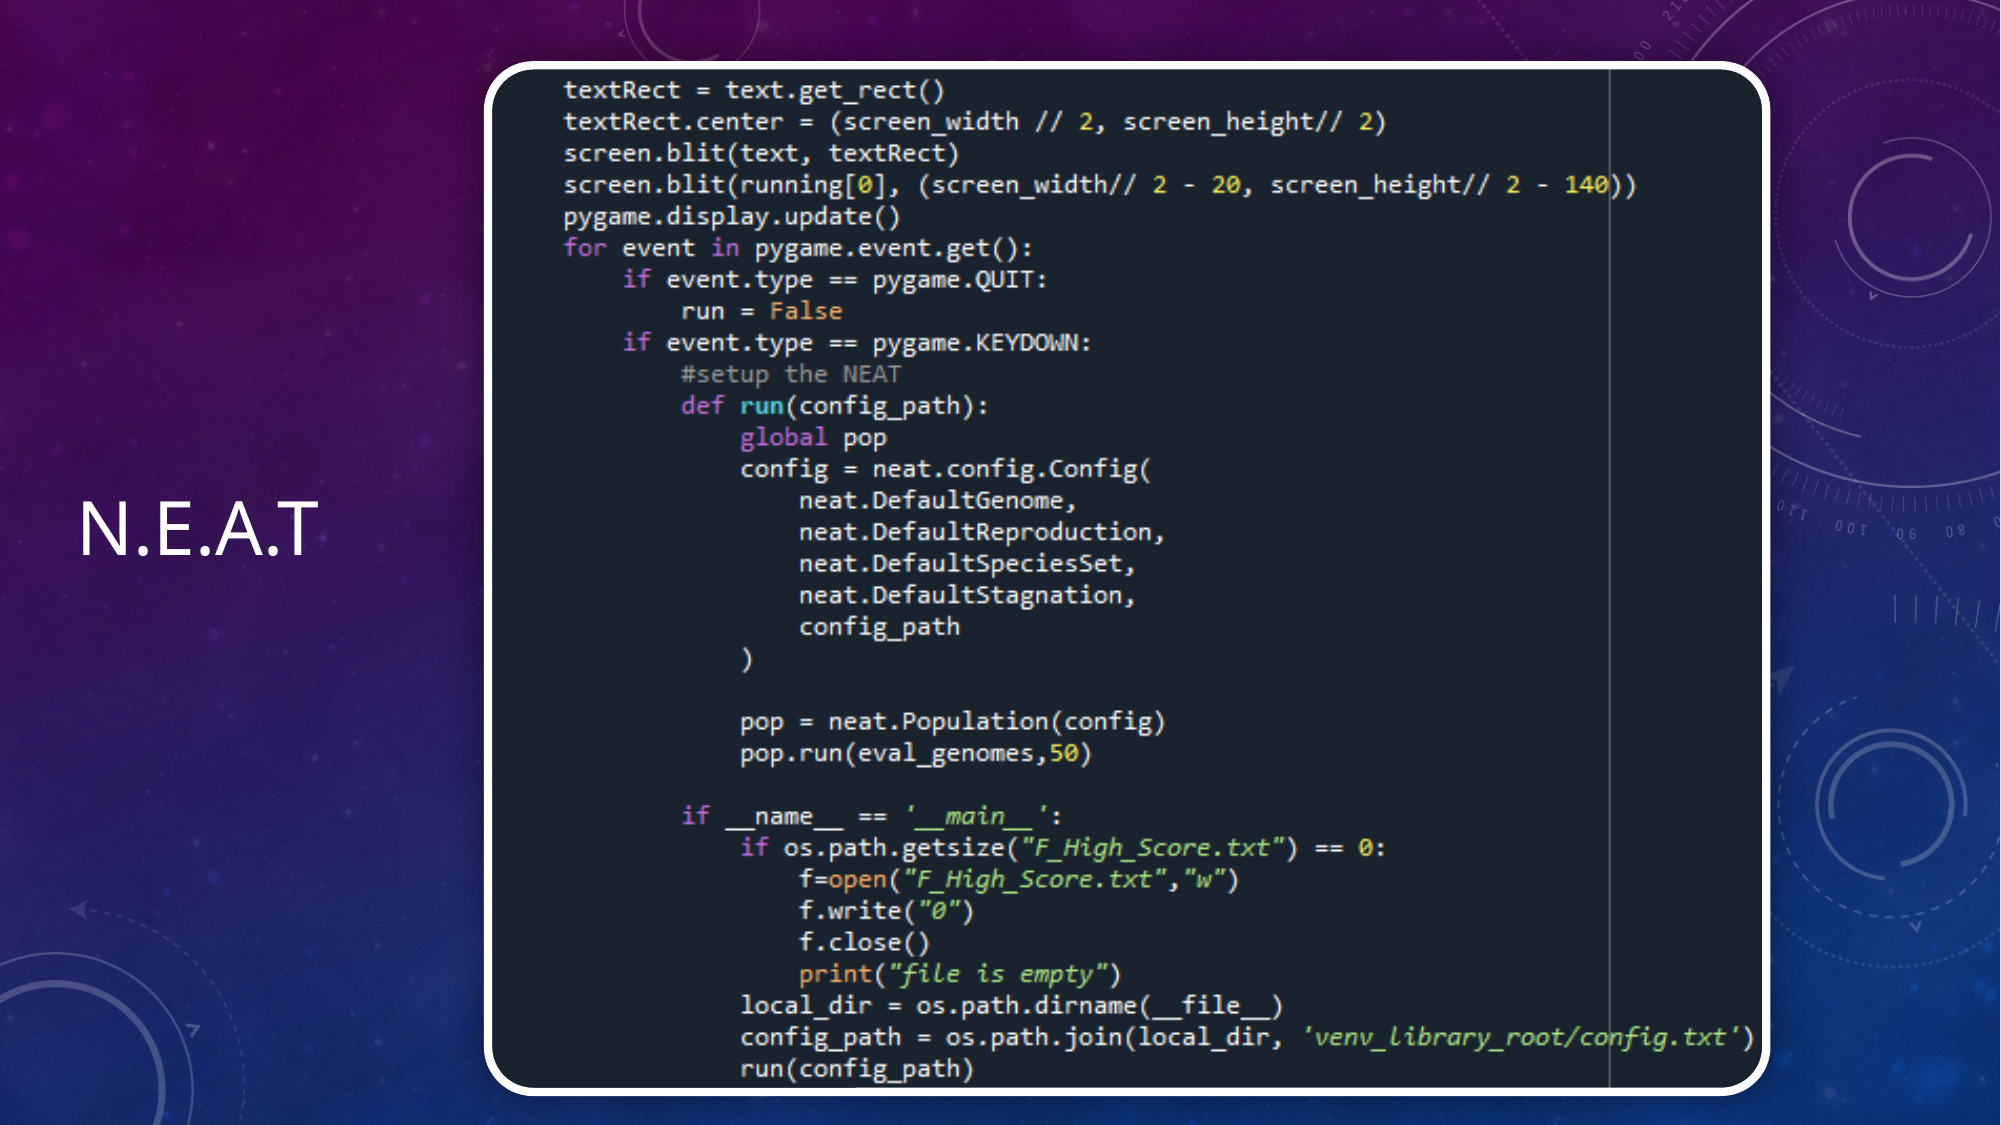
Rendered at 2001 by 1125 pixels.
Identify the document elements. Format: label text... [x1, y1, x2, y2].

title N.E.A.T [61, 405, 457, 645]
picture [0, 0, 2001, 1125]
